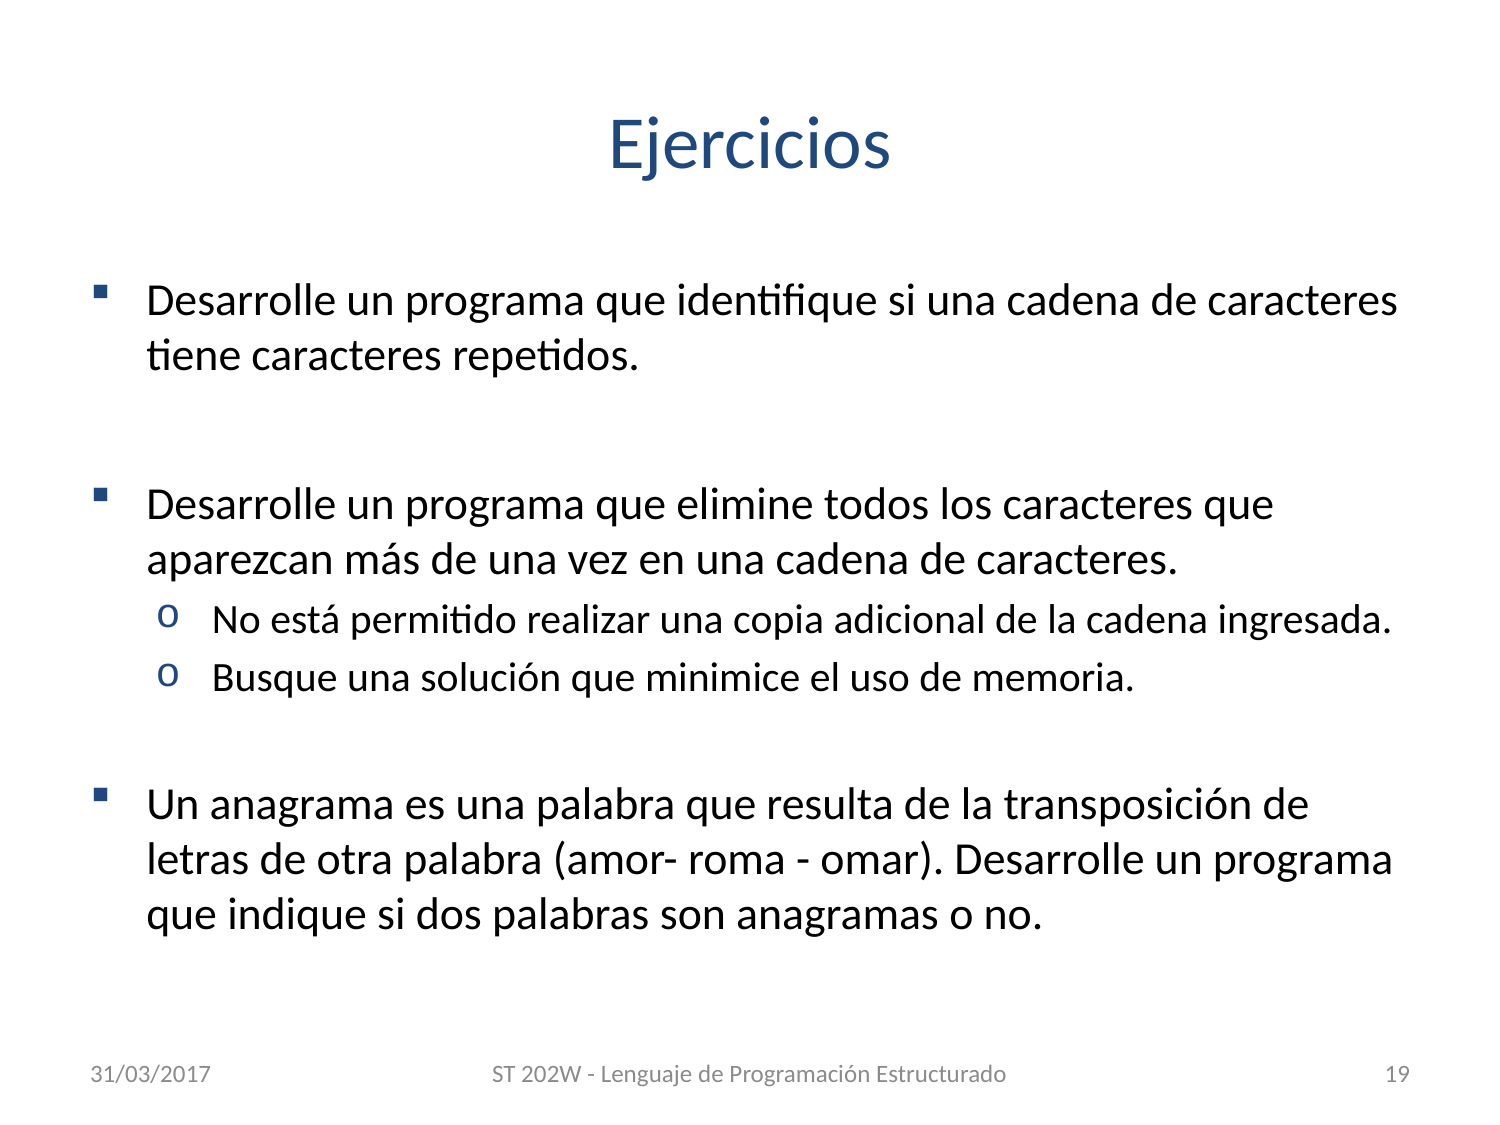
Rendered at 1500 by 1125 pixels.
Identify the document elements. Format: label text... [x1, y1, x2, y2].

title Ejercicios [75, 45, 1425, 233]
slide_number 19 [1074, 1042, 1425, 1103]
list Desarrolle un programa que identifique si una cadena de caracteres tiene caracteres repetidos. Desarrolle un programa que elimine todos los caracteres que aparezcan más de una vez en una cadena de caracteres. No está permitido realizar una copia adicional de la cadena ingresada. Busque una solución que minimice el uso de memoria. Un anagrama es una palabra que resulta de la transposición de letras de otra palabra (amor- roma - omar). Desarrolle un programa que indique si dos palabras son anagramas o no. [75, 262, 1425, 1005]
footer ST 202W - Lenguaje de Programación Estructurado [474, 1042, 1025, 1103]
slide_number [75, 1042, 425, 1103]
